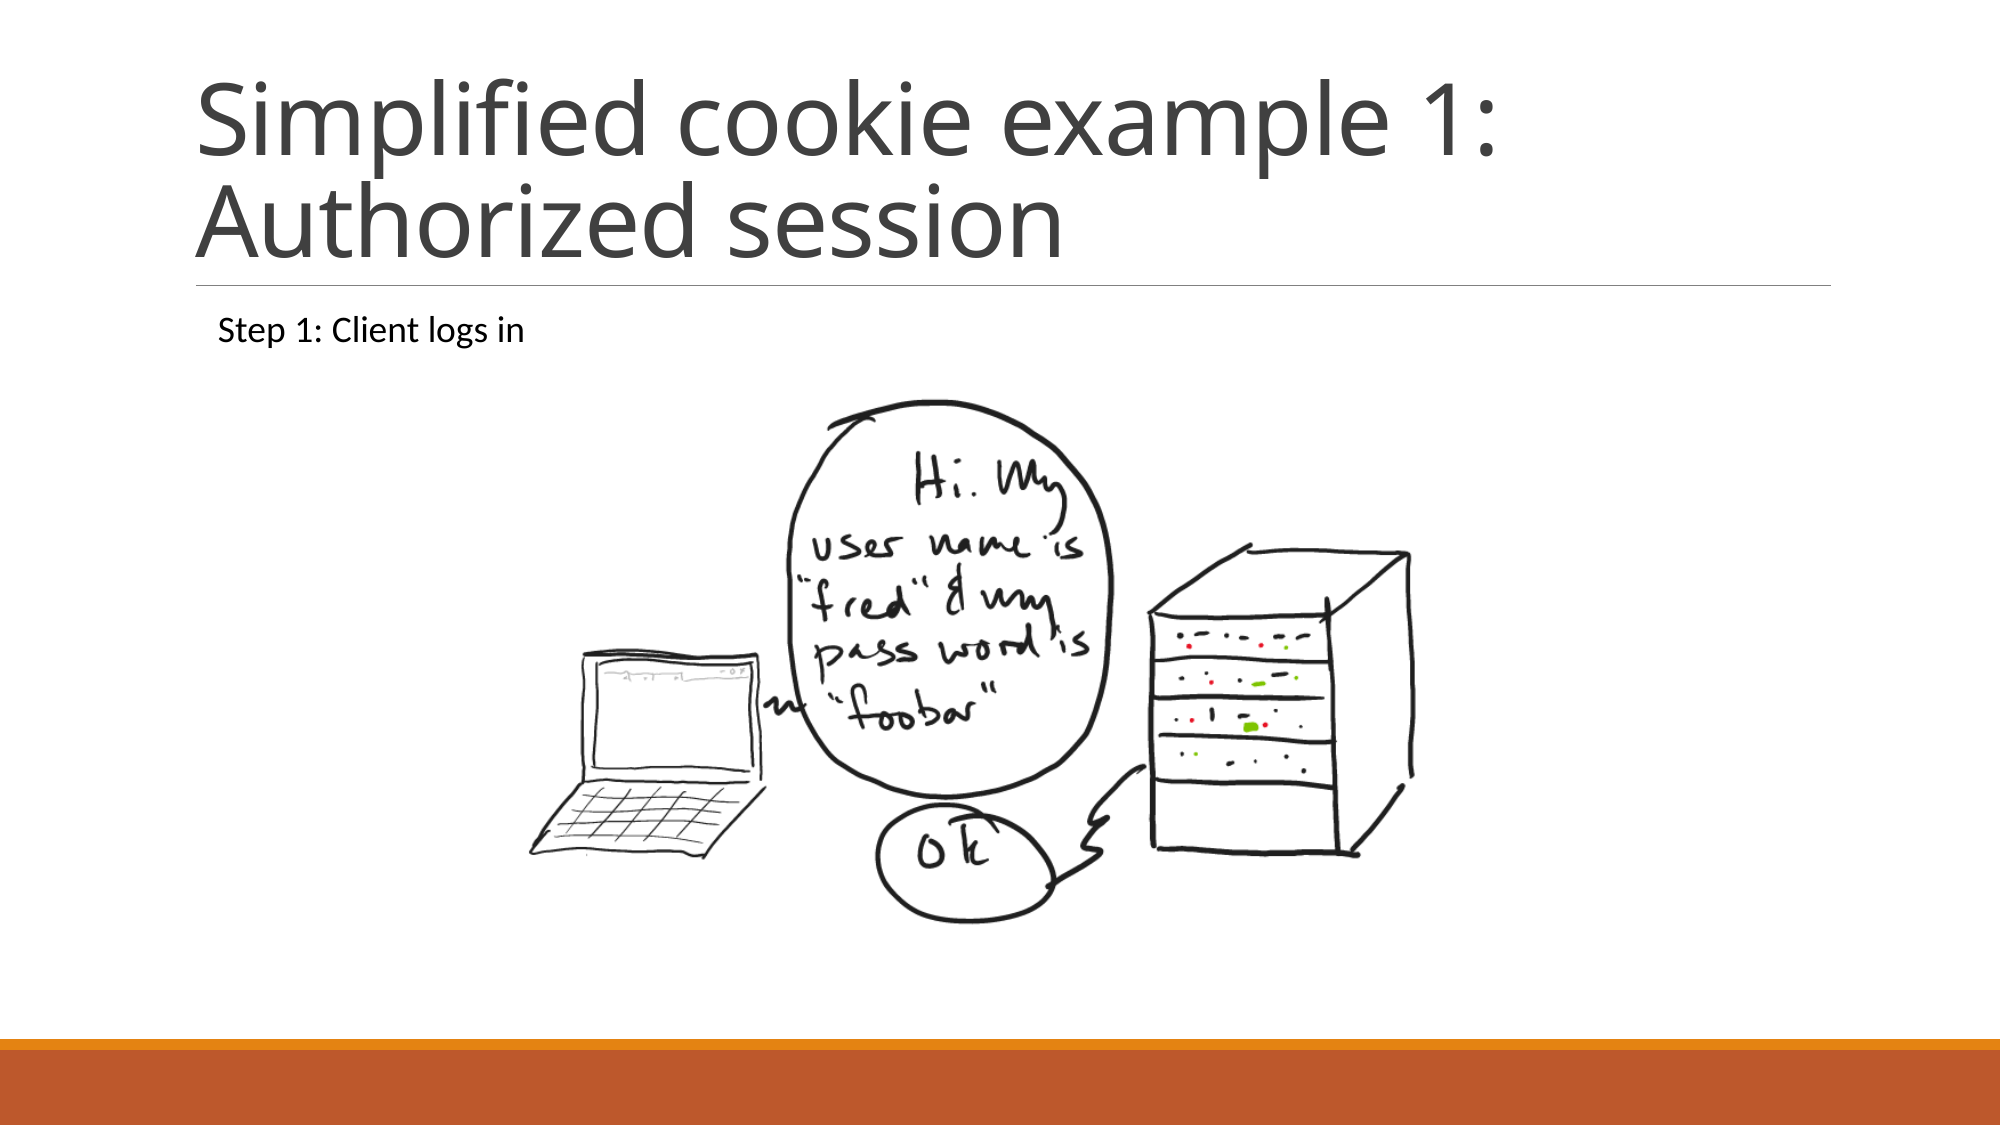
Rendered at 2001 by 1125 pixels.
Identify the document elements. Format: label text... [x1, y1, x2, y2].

title Simplified cookie example 1: Authorized session [180, 47, 1830, 285]
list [285, 359, 1538, 951]
text_box Step 1: Client logs in [203, 297, 634, 358]
